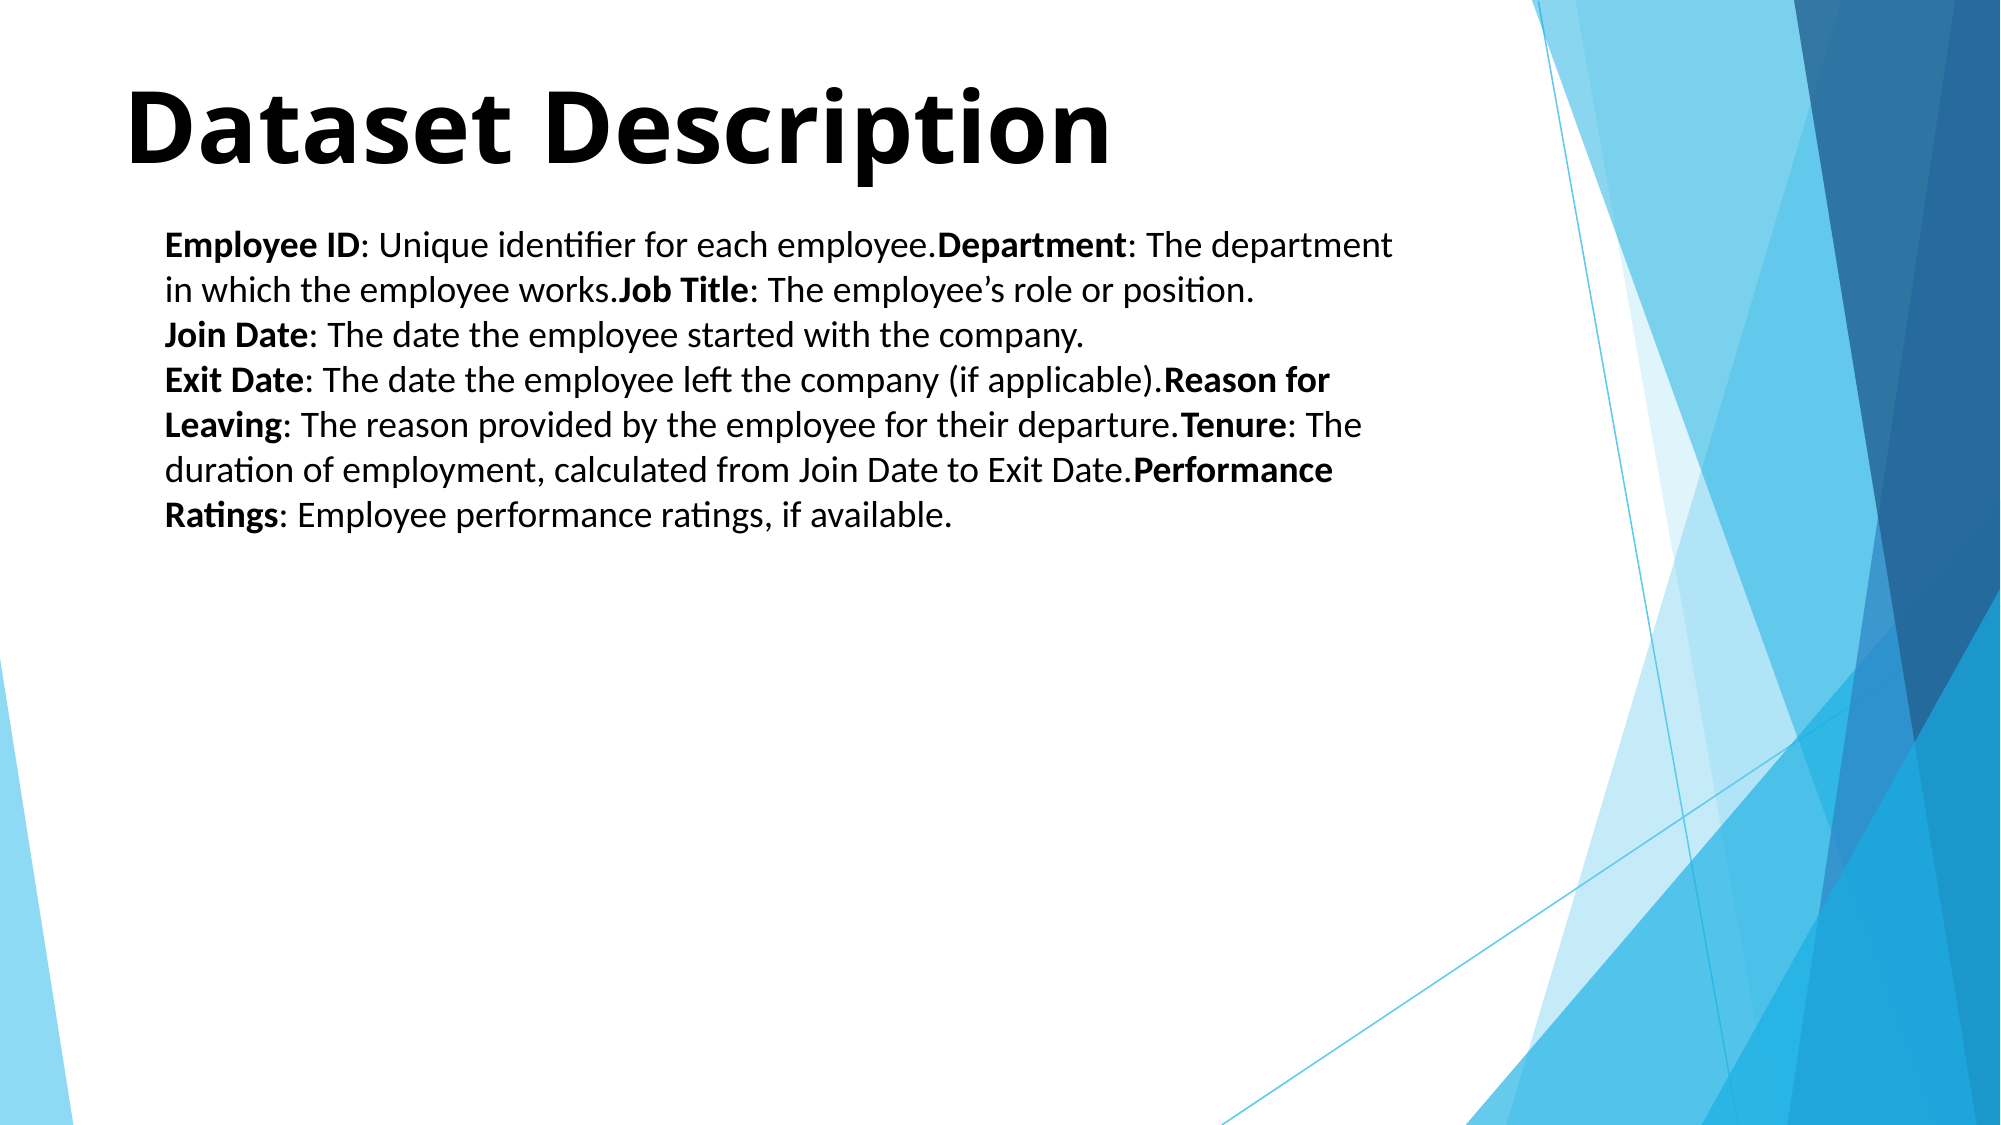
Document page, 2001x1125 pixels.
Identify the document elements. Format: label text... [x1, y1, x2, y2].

title Dataset Description [123, 63, 1877, 188]
text_box Employee ID: Unique identifier for each employee.Department: The department in which the employee works.Job Title: The employee’s role or position. Join Date: The date the employee started with the company. Exit Date: The date the employee left the company (if applicable).Reason for Leaving: The reason provided by the employee for their departure.Tenure: The duration of employment, calculated from Join Date to Exit Date.Performance Ratings: Employee performance ratings, if available. [149, 212, 1411, 543]
